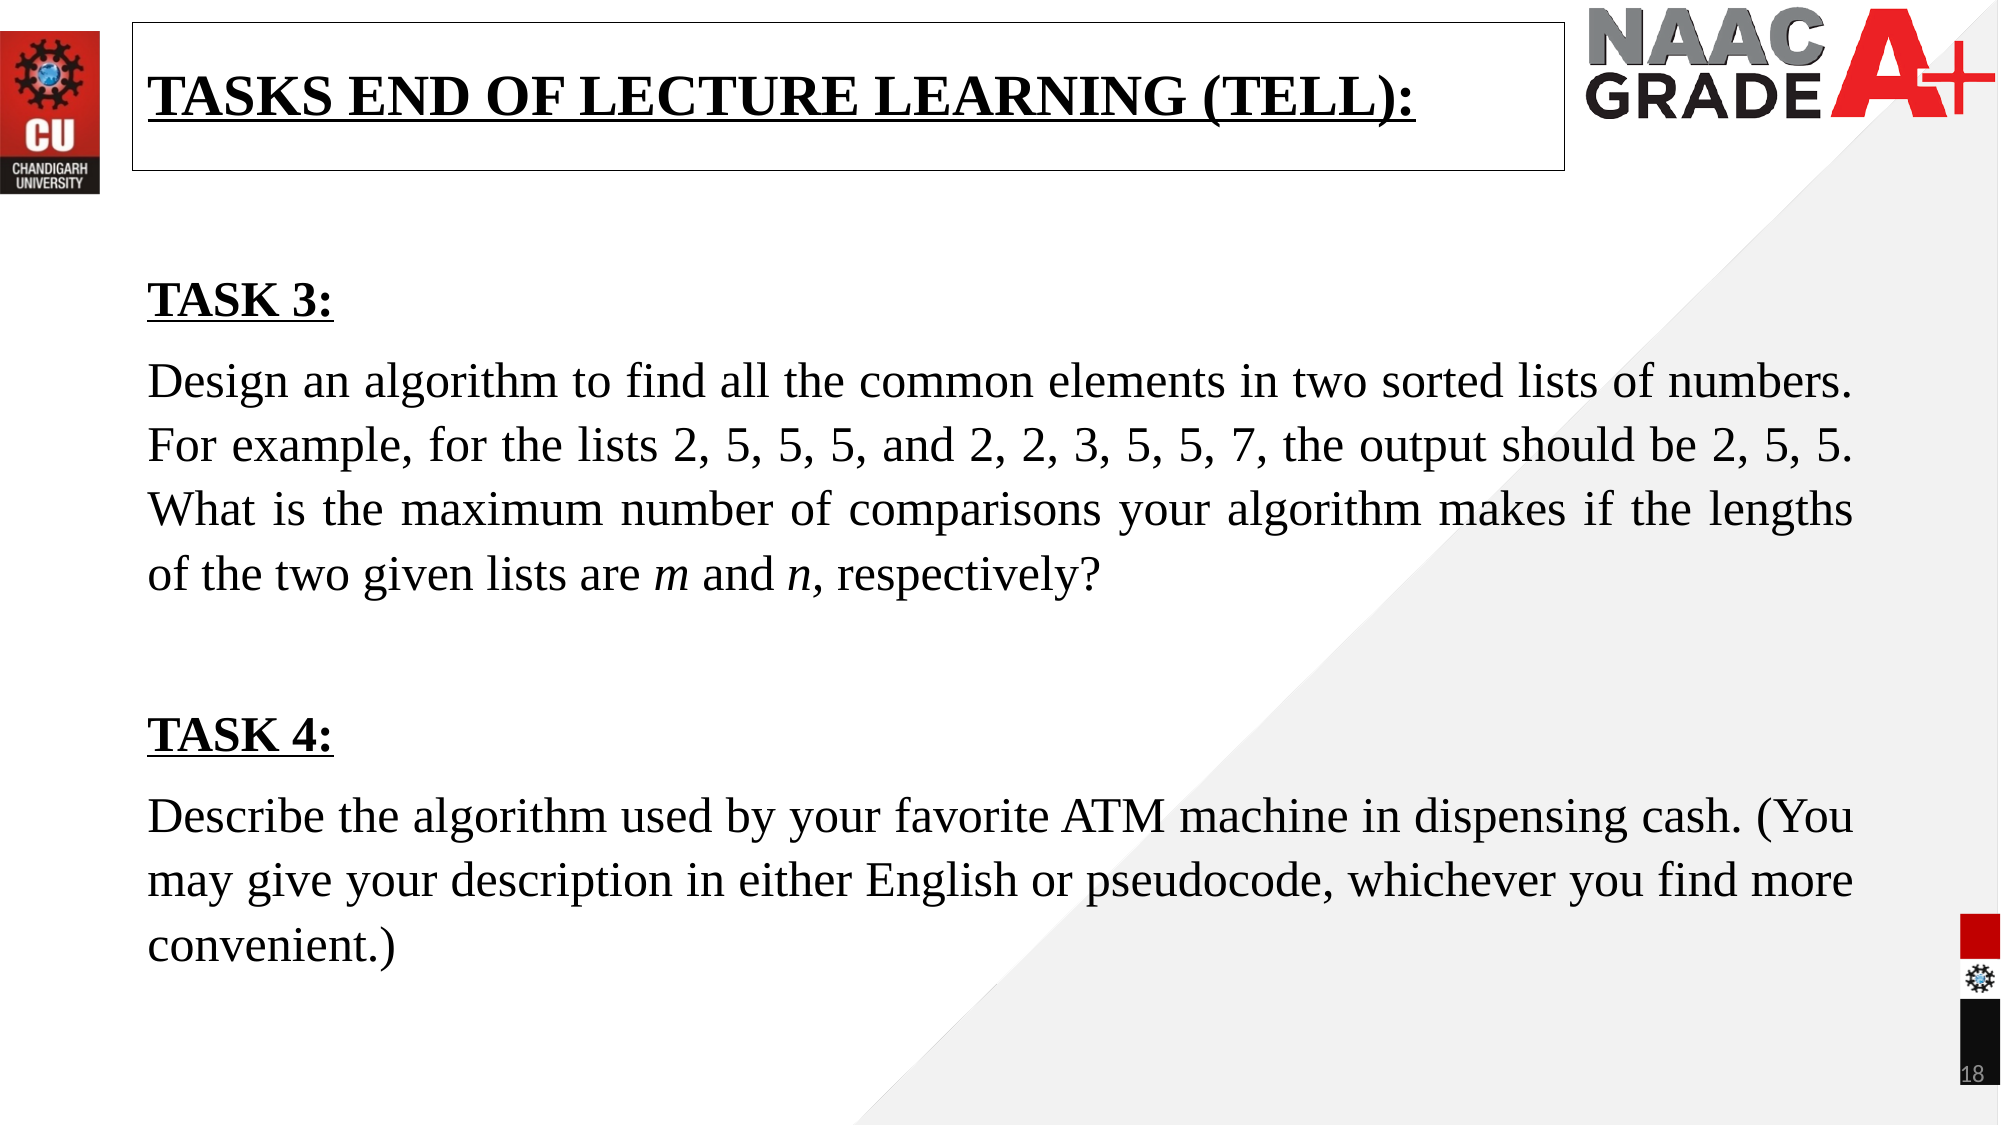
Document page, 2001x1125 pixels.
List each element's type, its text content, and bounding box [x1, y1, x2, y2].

title TASKS END OF LECTURE LEARNING (TELL): [132, 22, 1565, 171]
slide_number 18 [1550, 1042, 2000, 1103]
text_box TASK 3: Design an algorithm to find all the common elements in two sorted lists of numbers. For example, for the lists 2, 5, 5, 5, and 2, 2, 3, 5, 5, 7, the output should be 2, 5, 5. What is the maximum number of comparisons your algorithm makes if the lengths of the two given lists are m and n, respectively? TASK 4: Describe the algorithm used by your favorite ATM machine in dispensing cash. (You may give your description in either English or pseudocode, whichever you find more convenient.) [132, 254, 1870, 979]
picture [0, 0, 2001, 1125]
